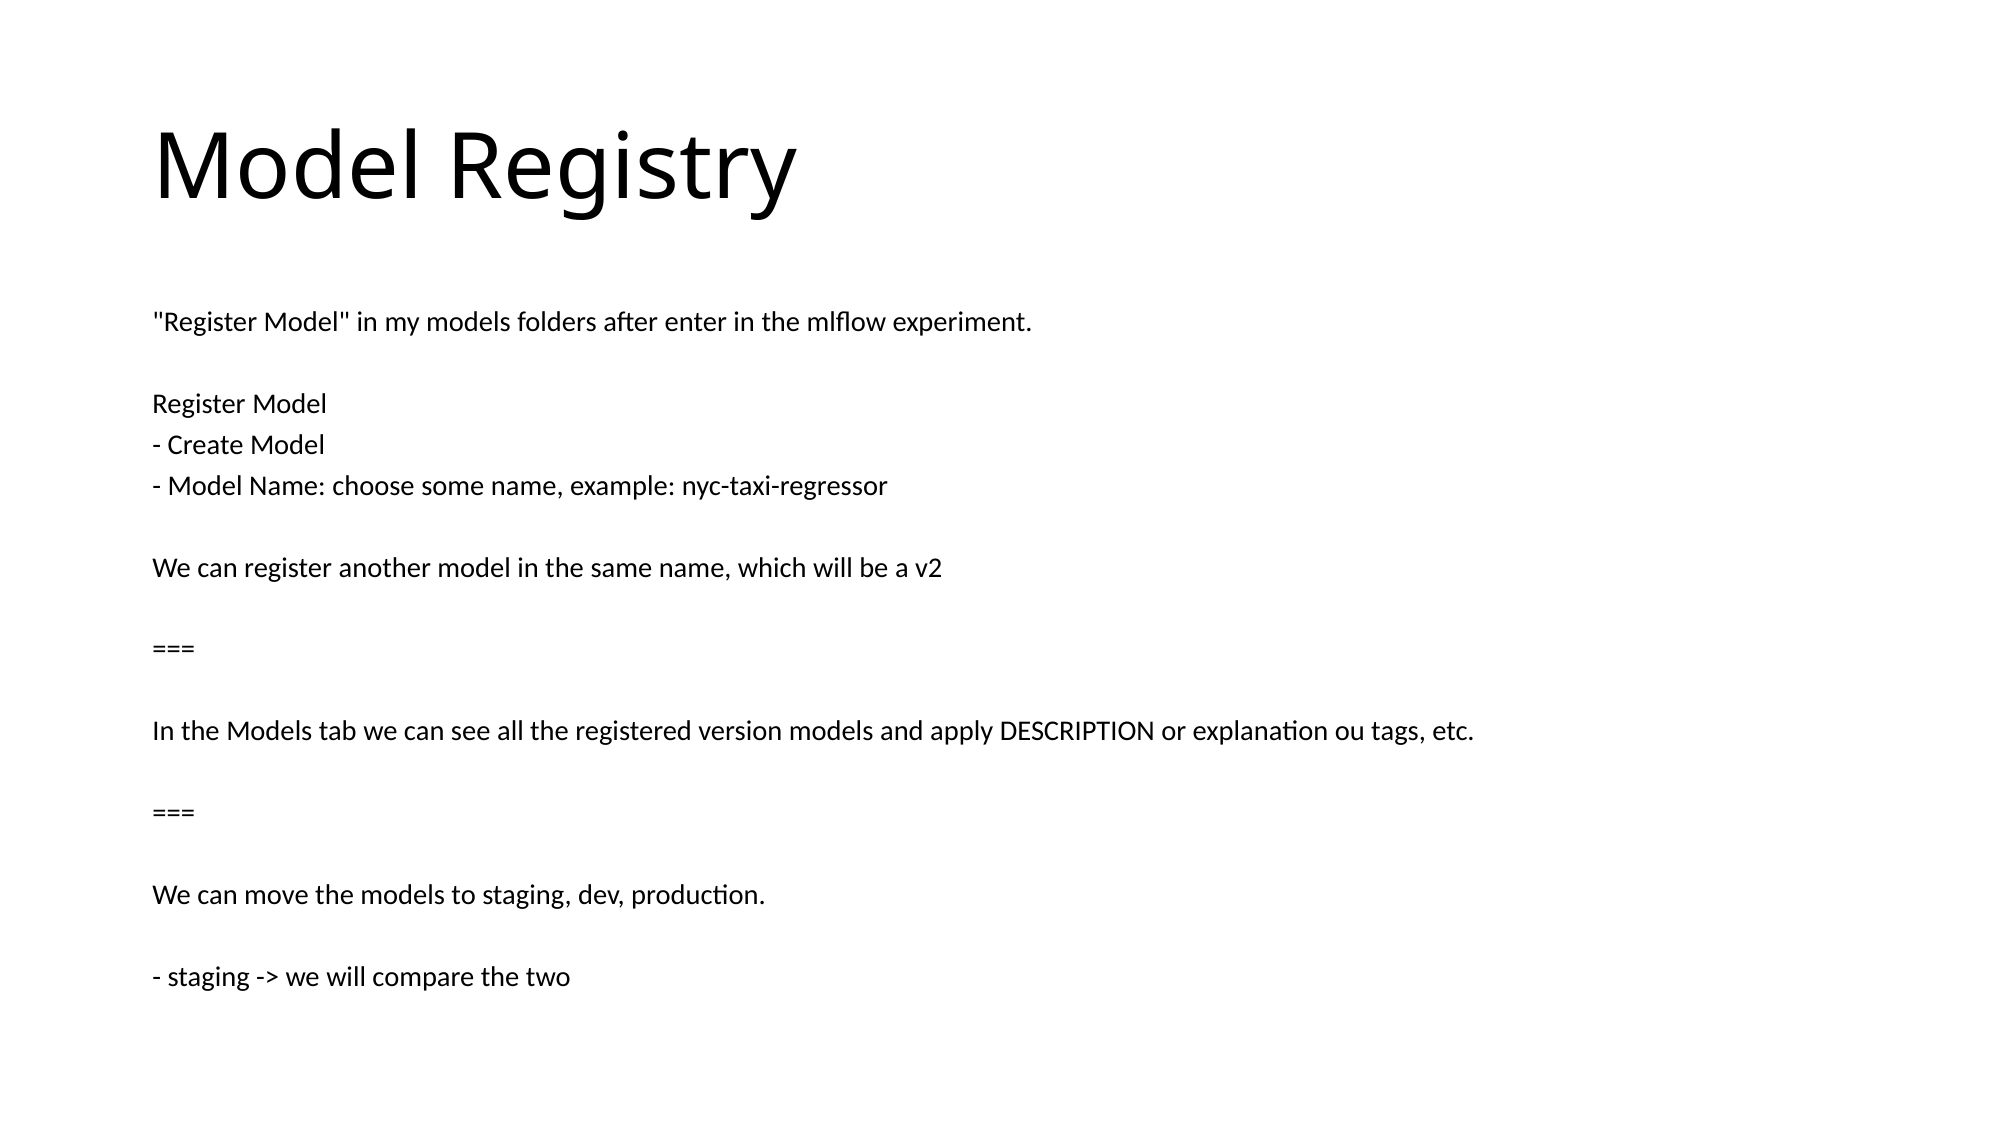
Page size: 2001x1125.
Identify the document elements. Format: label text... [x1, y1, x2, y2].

list "Register Model" in my models folders after enter in the mlflow experiment. Register Model - Create Model - Model Name: choose some name, example: nyc-taxi-regressor We can register another model in the same name, which will be a v2 === In the Models tab we can see all the registered version models and apply DESCRIPTION or explanation ou tags, etc. === We can move the models to staging, dev, production. - staging -> we will compare the two [137, 299, 1863, 1014]
title Model Registry [137, 59, 1863, 278]
